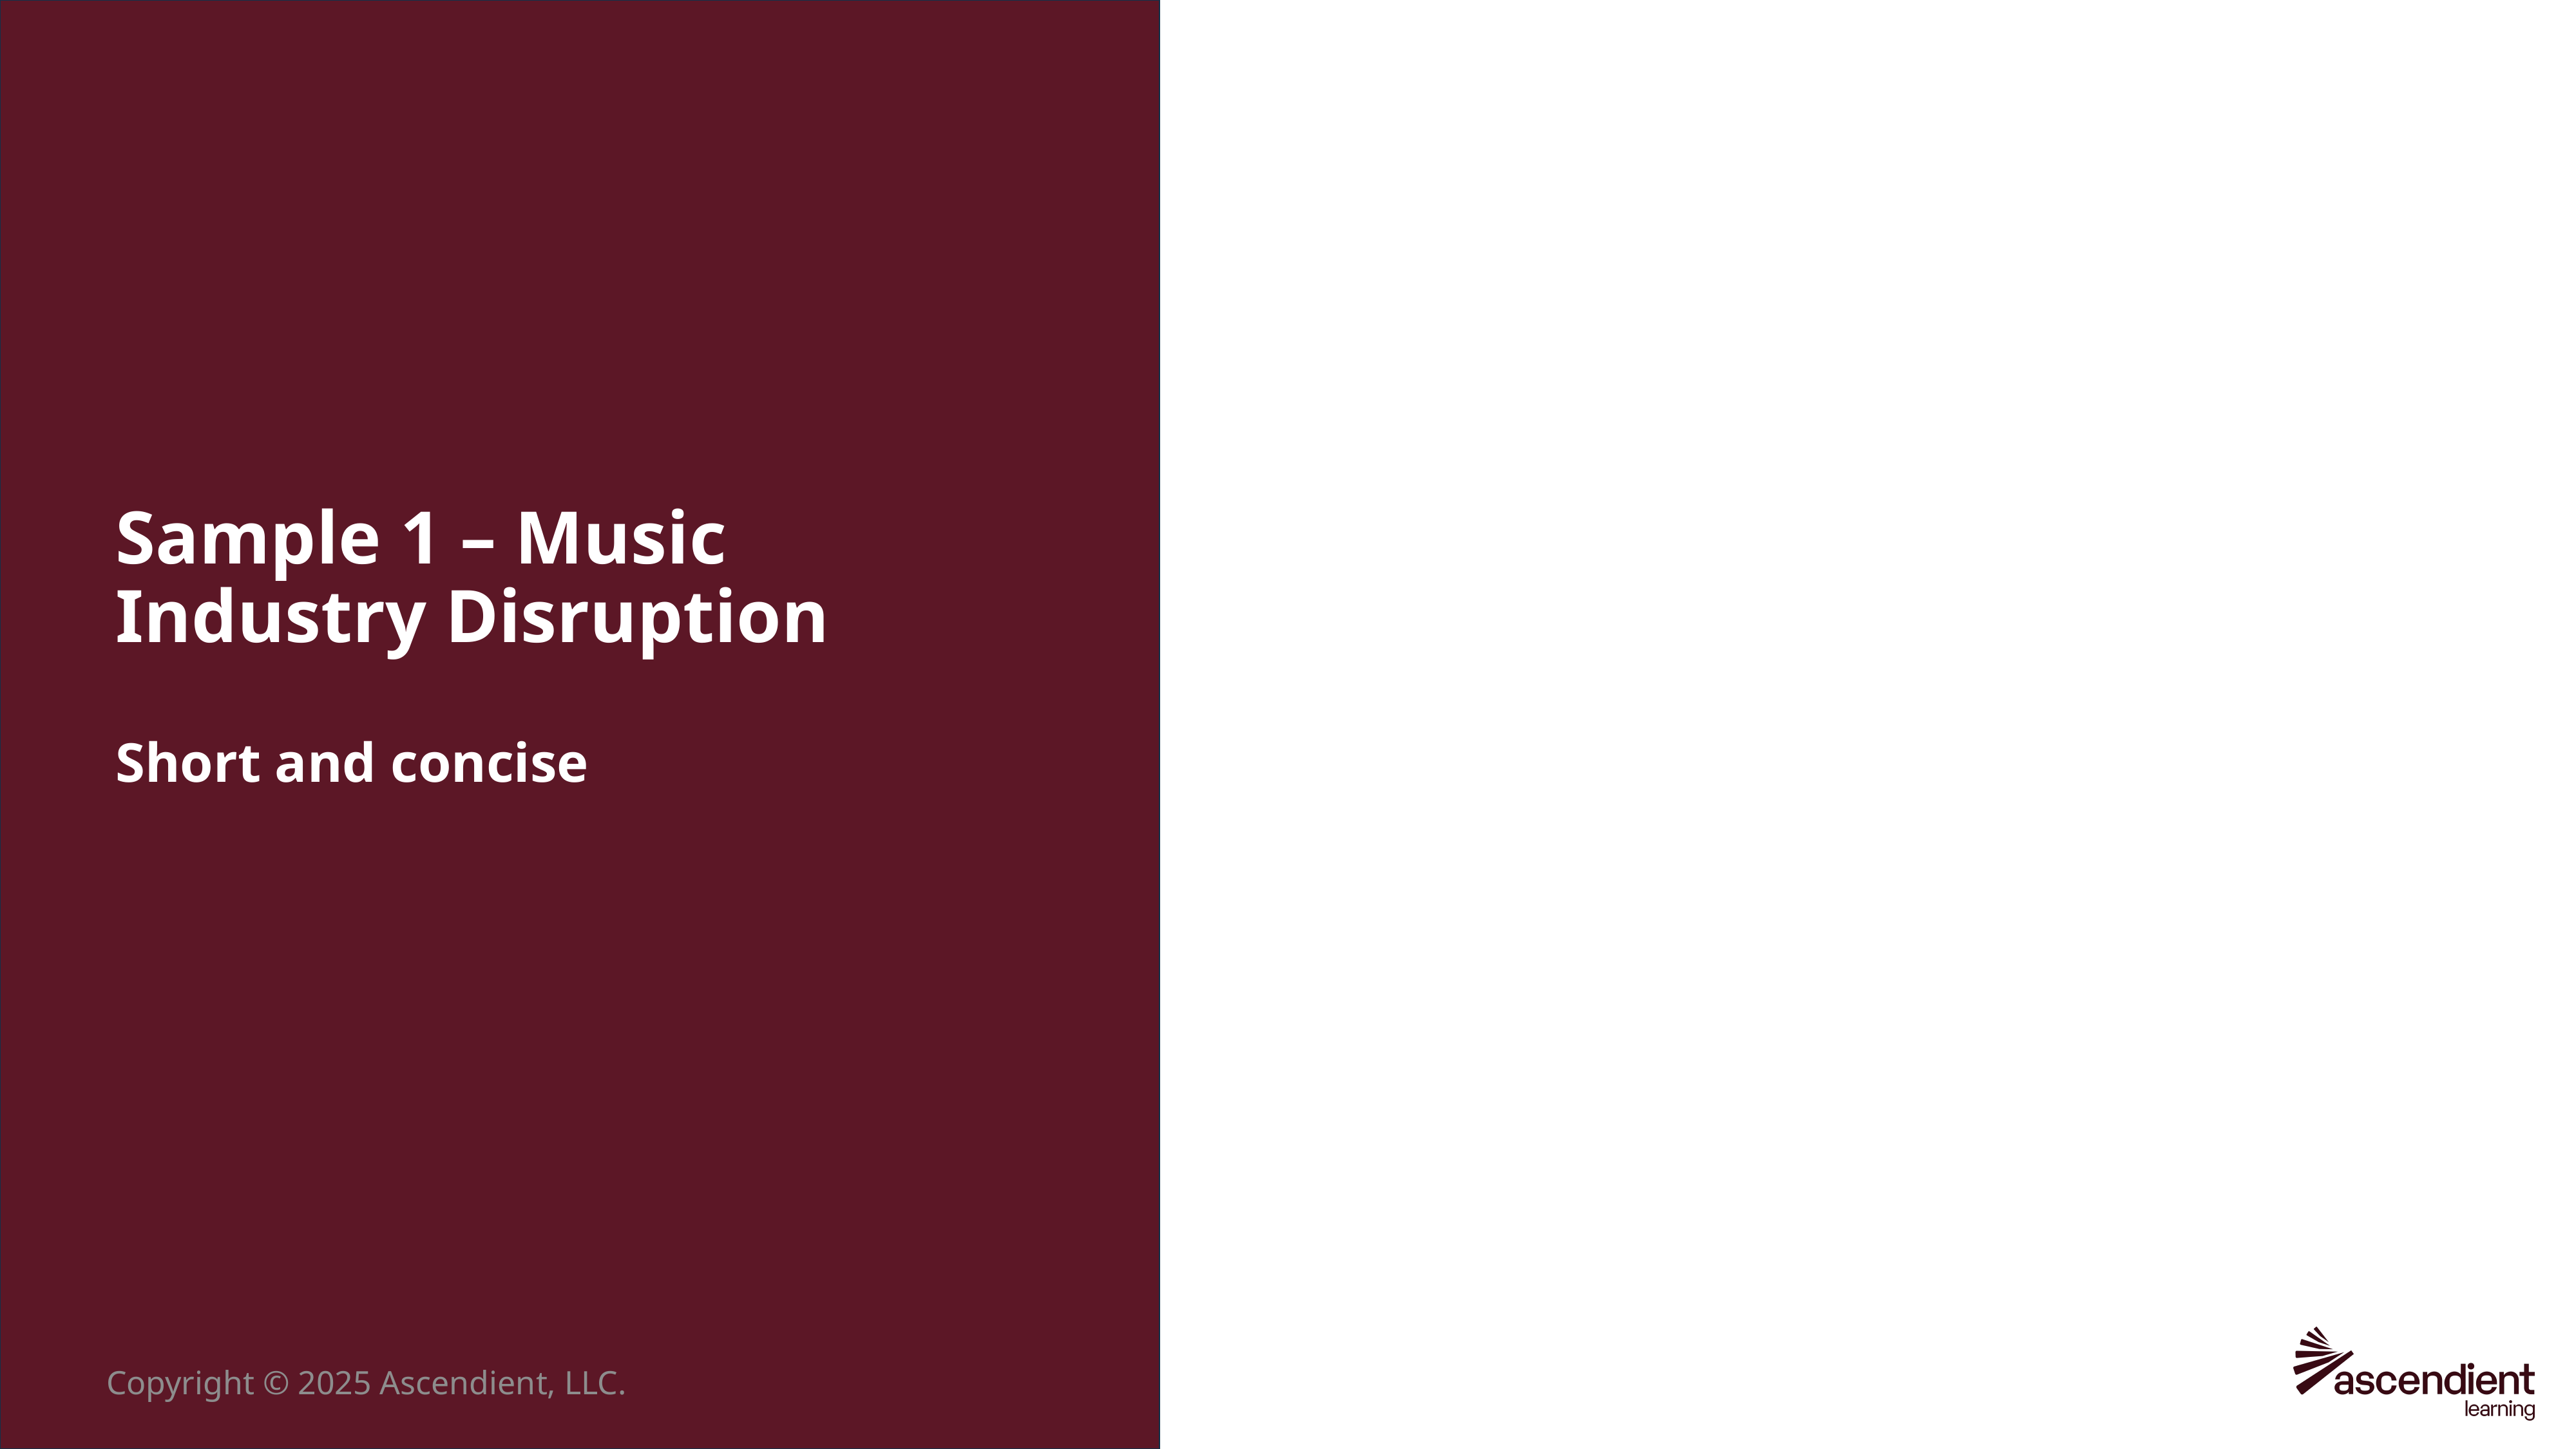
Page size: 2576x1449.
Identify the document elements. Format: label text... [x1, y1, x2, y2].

footer Copyright © 2025 Ascendient, LLC. [97, 1343, 966, 1421]
title Sample 1 – Music Industry Disruption Short and concise [106, 492, 997, 803]
picture [2293, 1327, 2535, 1421]
